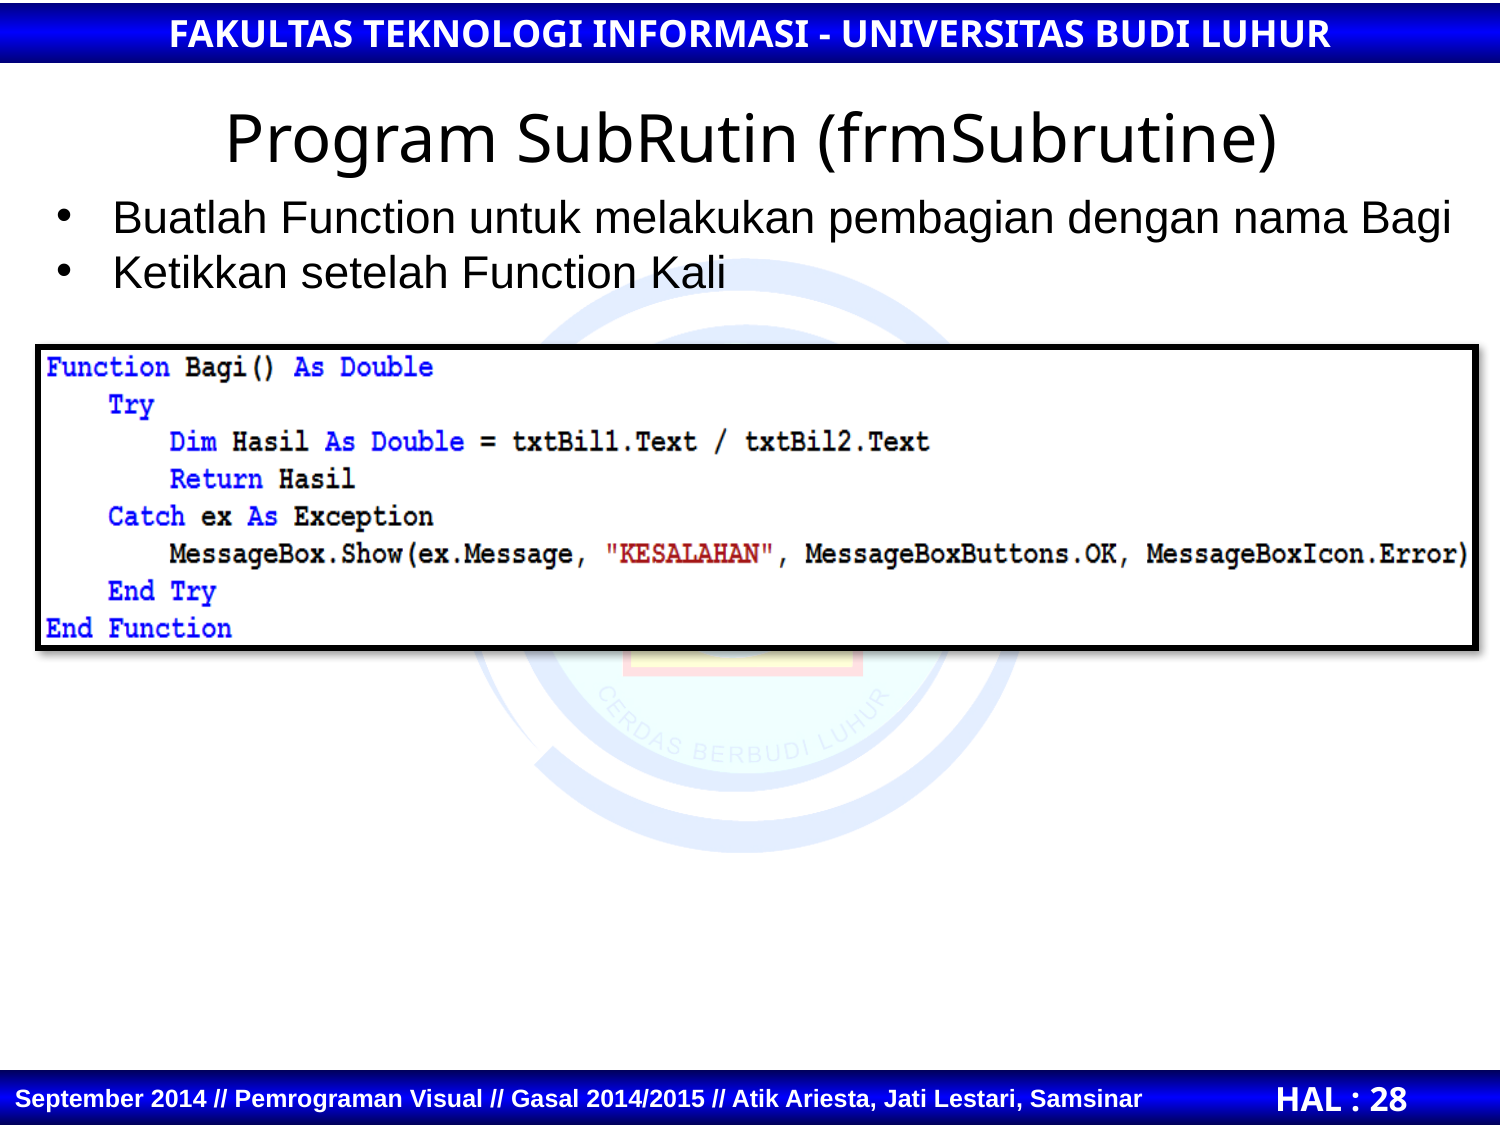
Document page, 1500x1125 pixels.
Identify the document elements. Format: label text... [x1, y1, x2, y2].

title Program SubRutin (frmSubrutine) [76, 74, 1428, 180]
picture [41, 349, 1473, 646]
text_box Buatlah Function untuk melakukan pembagian dengan nama Bagi Ketikkan setelah Function Kali [41, 180, 1486, 305]
